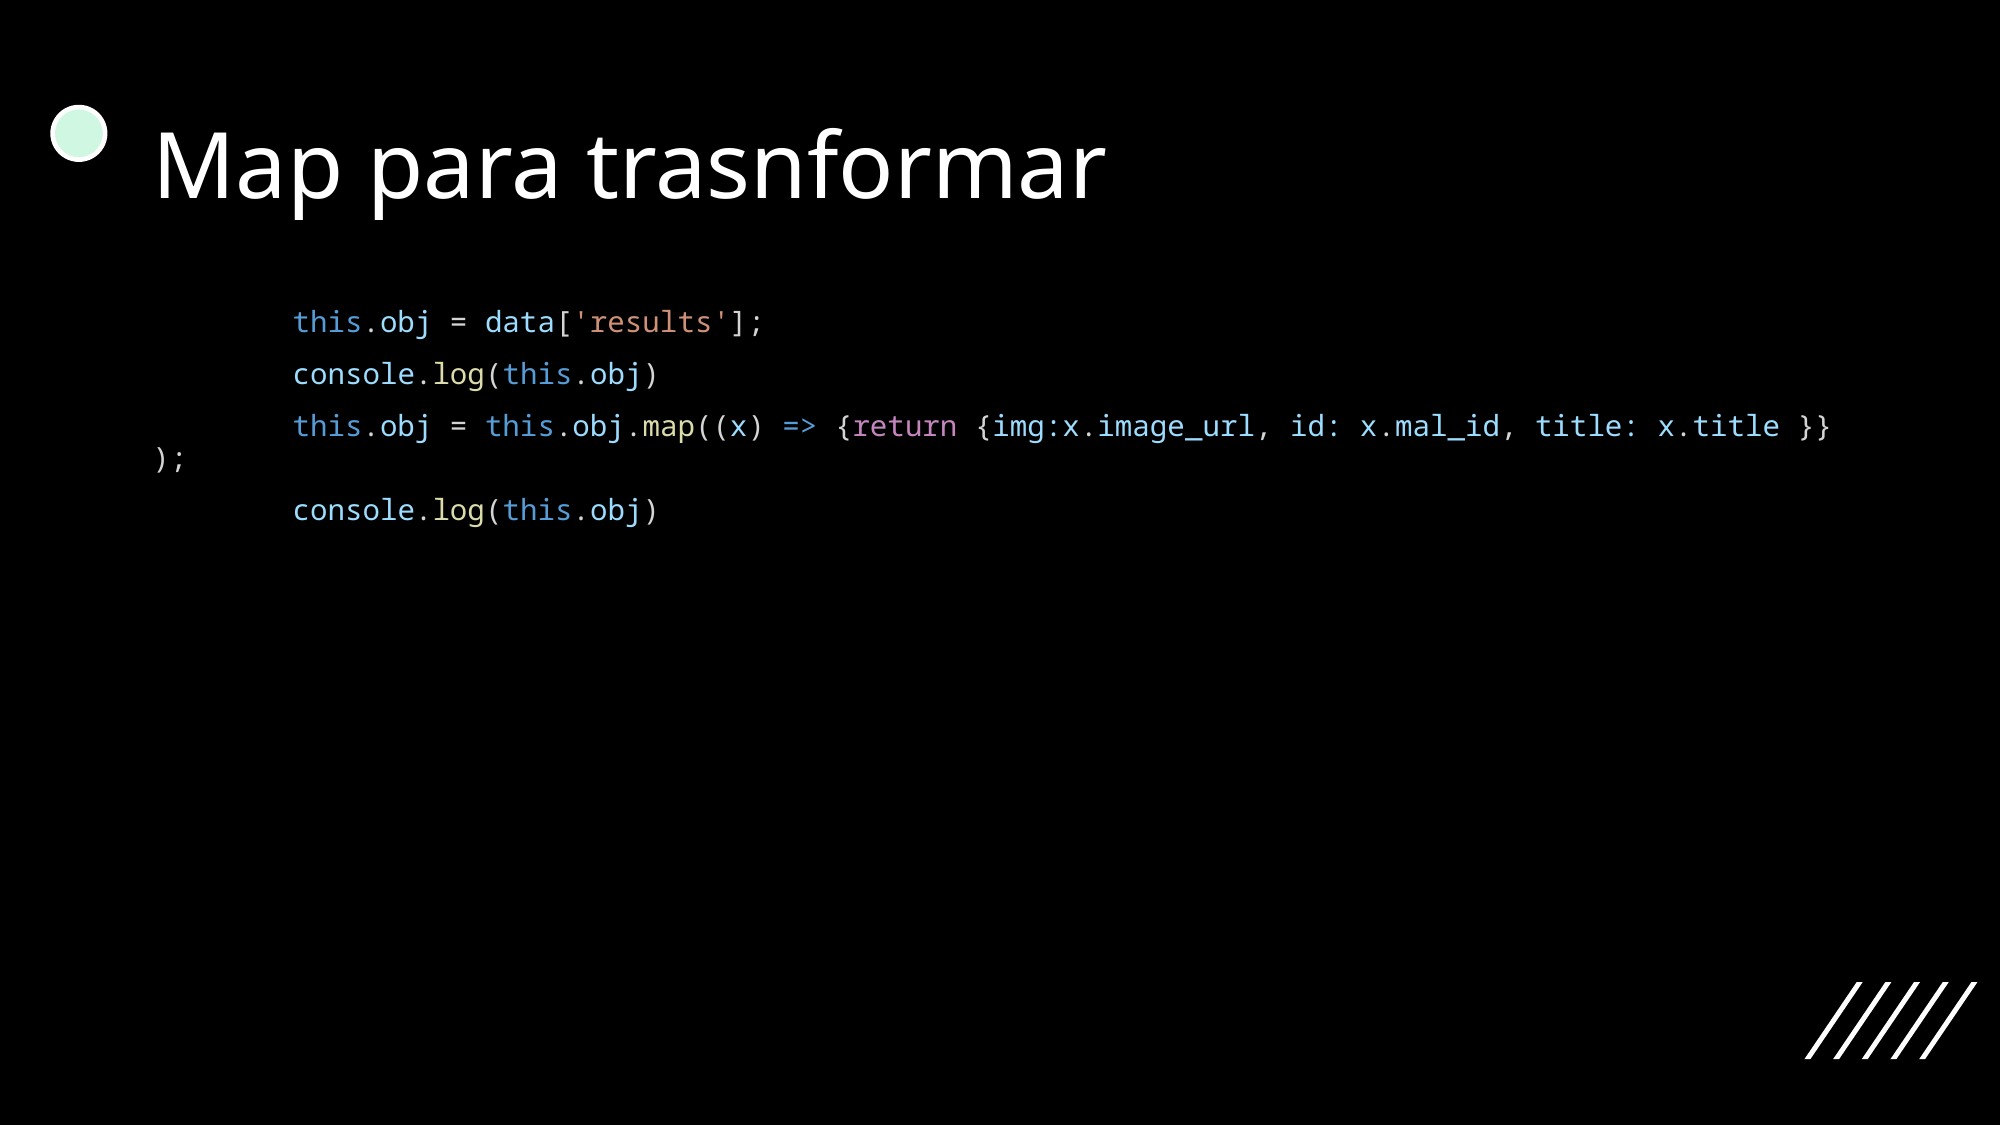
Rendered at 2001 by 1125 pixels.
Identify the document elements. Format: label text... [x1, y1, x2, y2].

list this.obj = data['results']; console.log(this.obj) this.obj = this.obj.map((x) => {return {img:x.image_url, id: x.mal_id, title: x.title }}); console.log(this.obj) [137, 299, 1863, 1014]
title Map para trasnformar [137, 59, 1863, 278]
